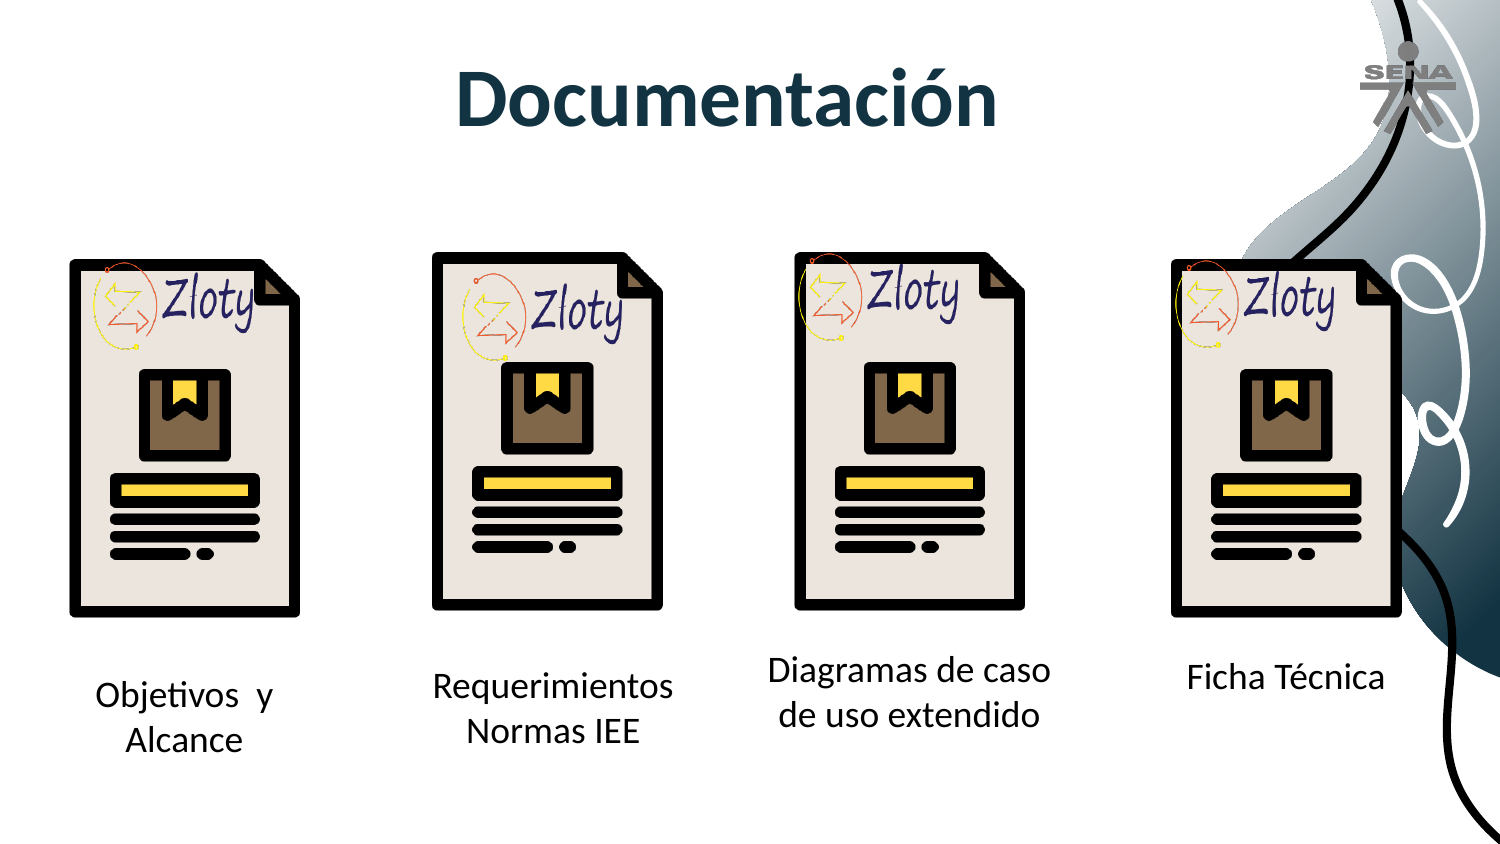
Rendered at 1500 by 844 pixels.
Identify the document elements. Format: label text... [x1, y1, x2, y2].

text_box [724, 246, 1095, 745]
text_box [362, 246, 733, 760]
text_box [1101, 253, 1471, 706]
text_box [0, 253, 364, 769]
text_box Documentación [221, 35, 1233, 151]
picture [1360, 41, 1456, 135]
